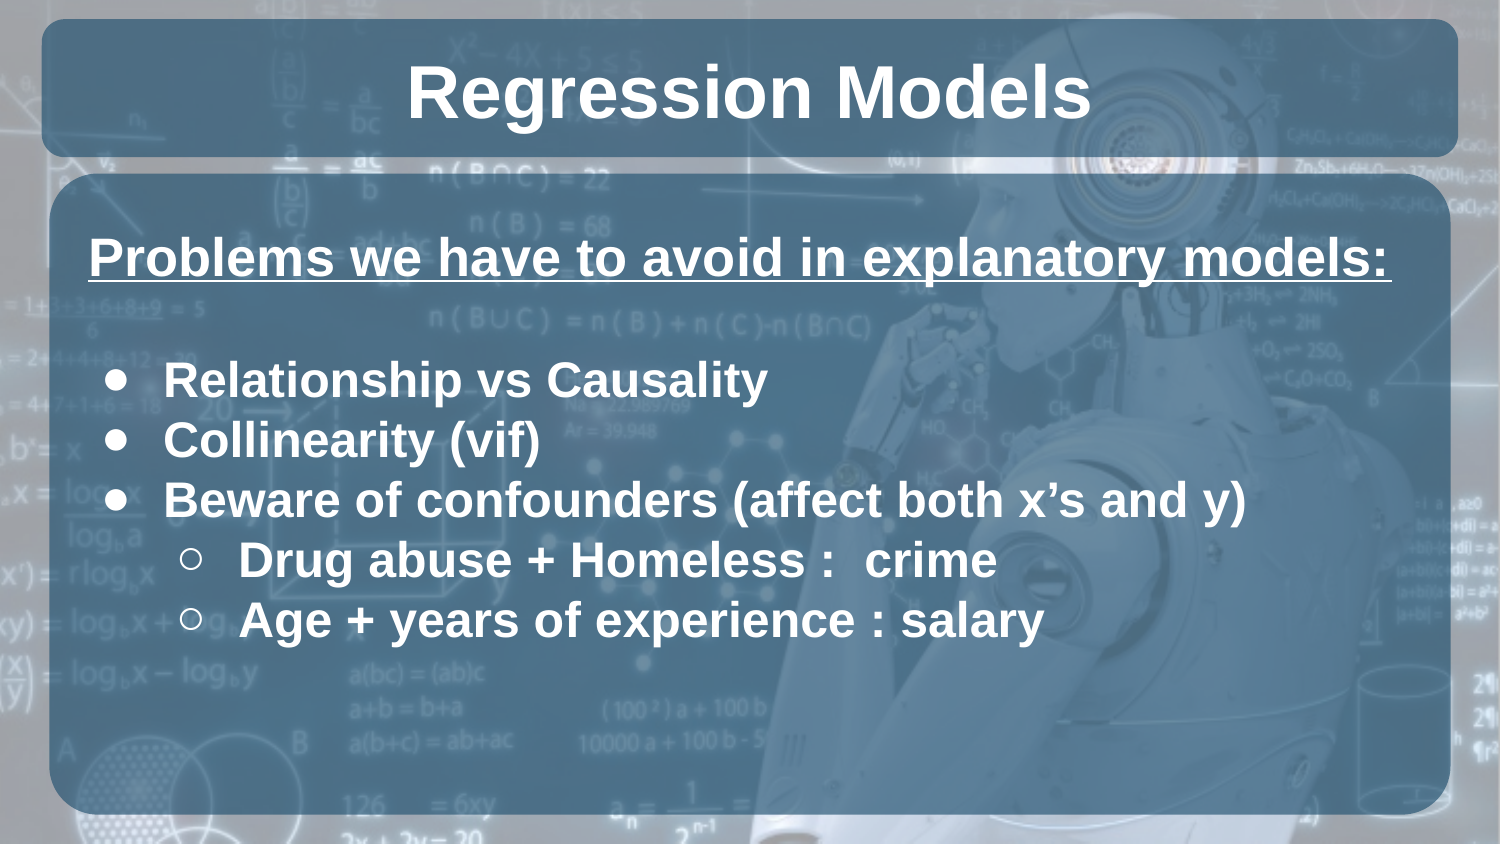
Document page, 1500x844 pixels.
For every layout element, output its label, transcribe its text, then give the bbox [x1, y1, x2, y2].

title Regression Models [49, 43, 1451, 134]
picture [0, 0, 1500, 844]
text_box Problems we have to avoid in explanatory models: Relationship vs Causality Collinearity (vif) Beware of confounders (affect both x’s and y) Drug abuse + Homeless : crime Age + years of experience : salary [73, 207, 1451, 758]
